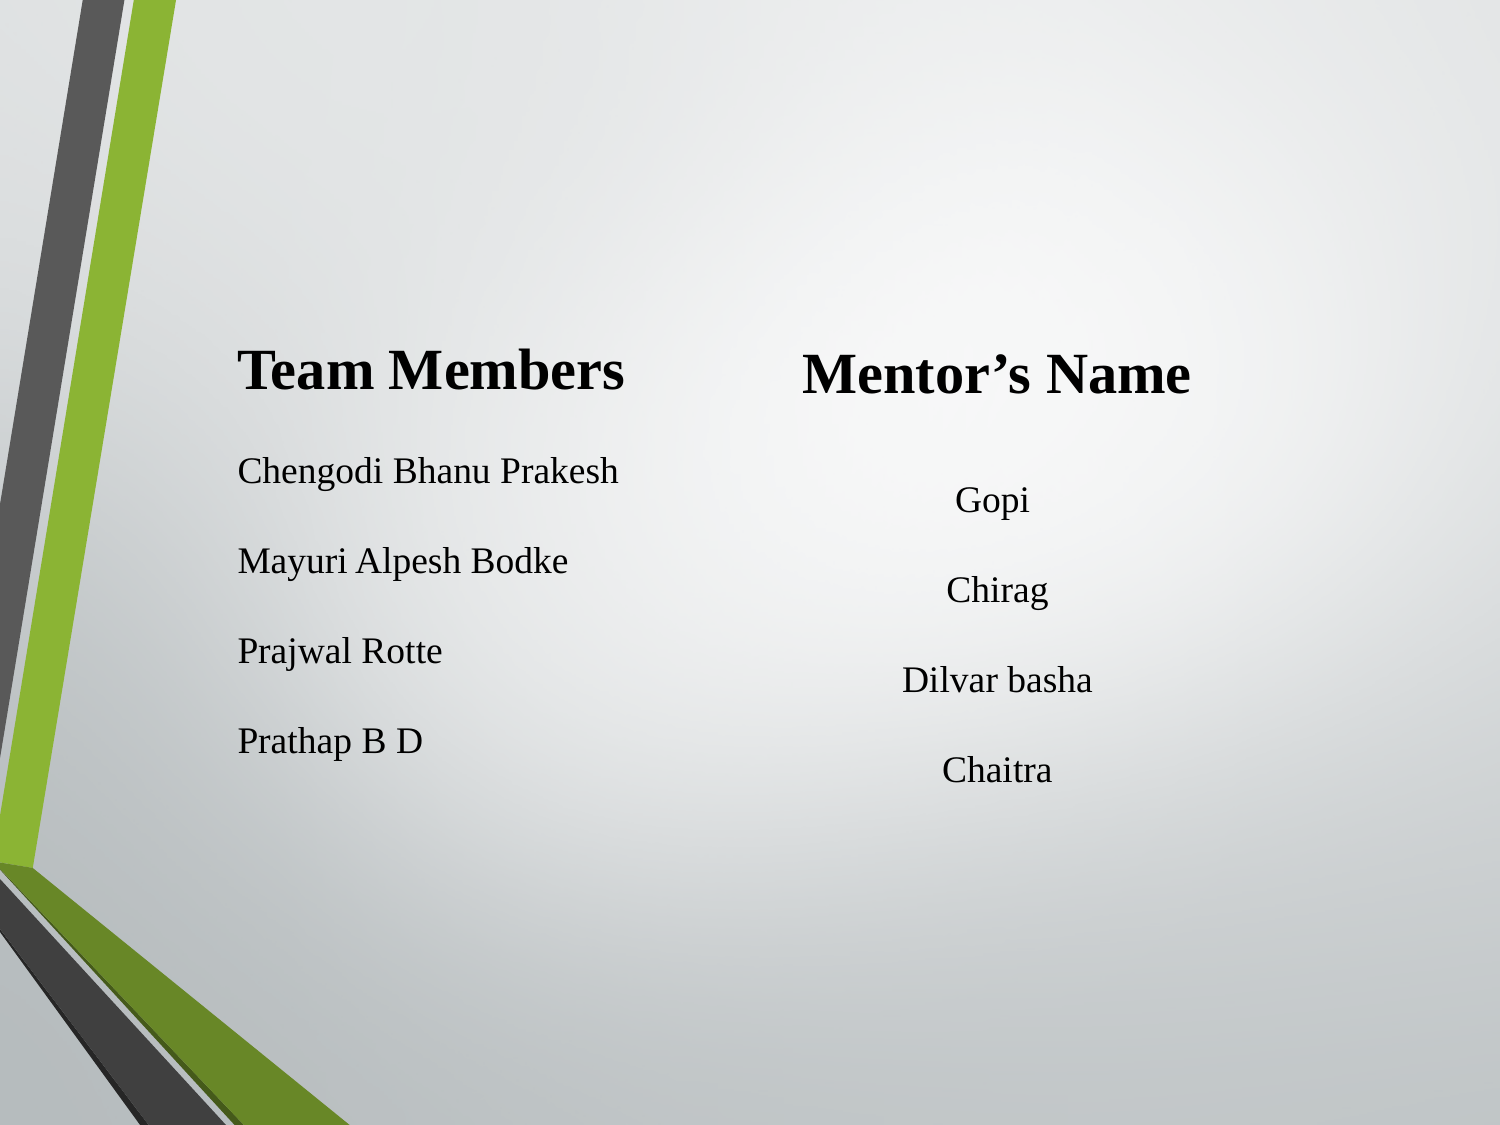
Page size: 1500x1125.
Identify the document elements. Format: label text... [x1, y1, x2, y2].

text_box Team Members Chengodi Bhanu Prakesh Mayuri Alpesh Bodke Prajwal Rotte Prathap B D [222, 194, 737, 899]
title Mentor’s Name Gopi Chirag Dilvar basha Chaitra [685, 210, 1310, 915]
